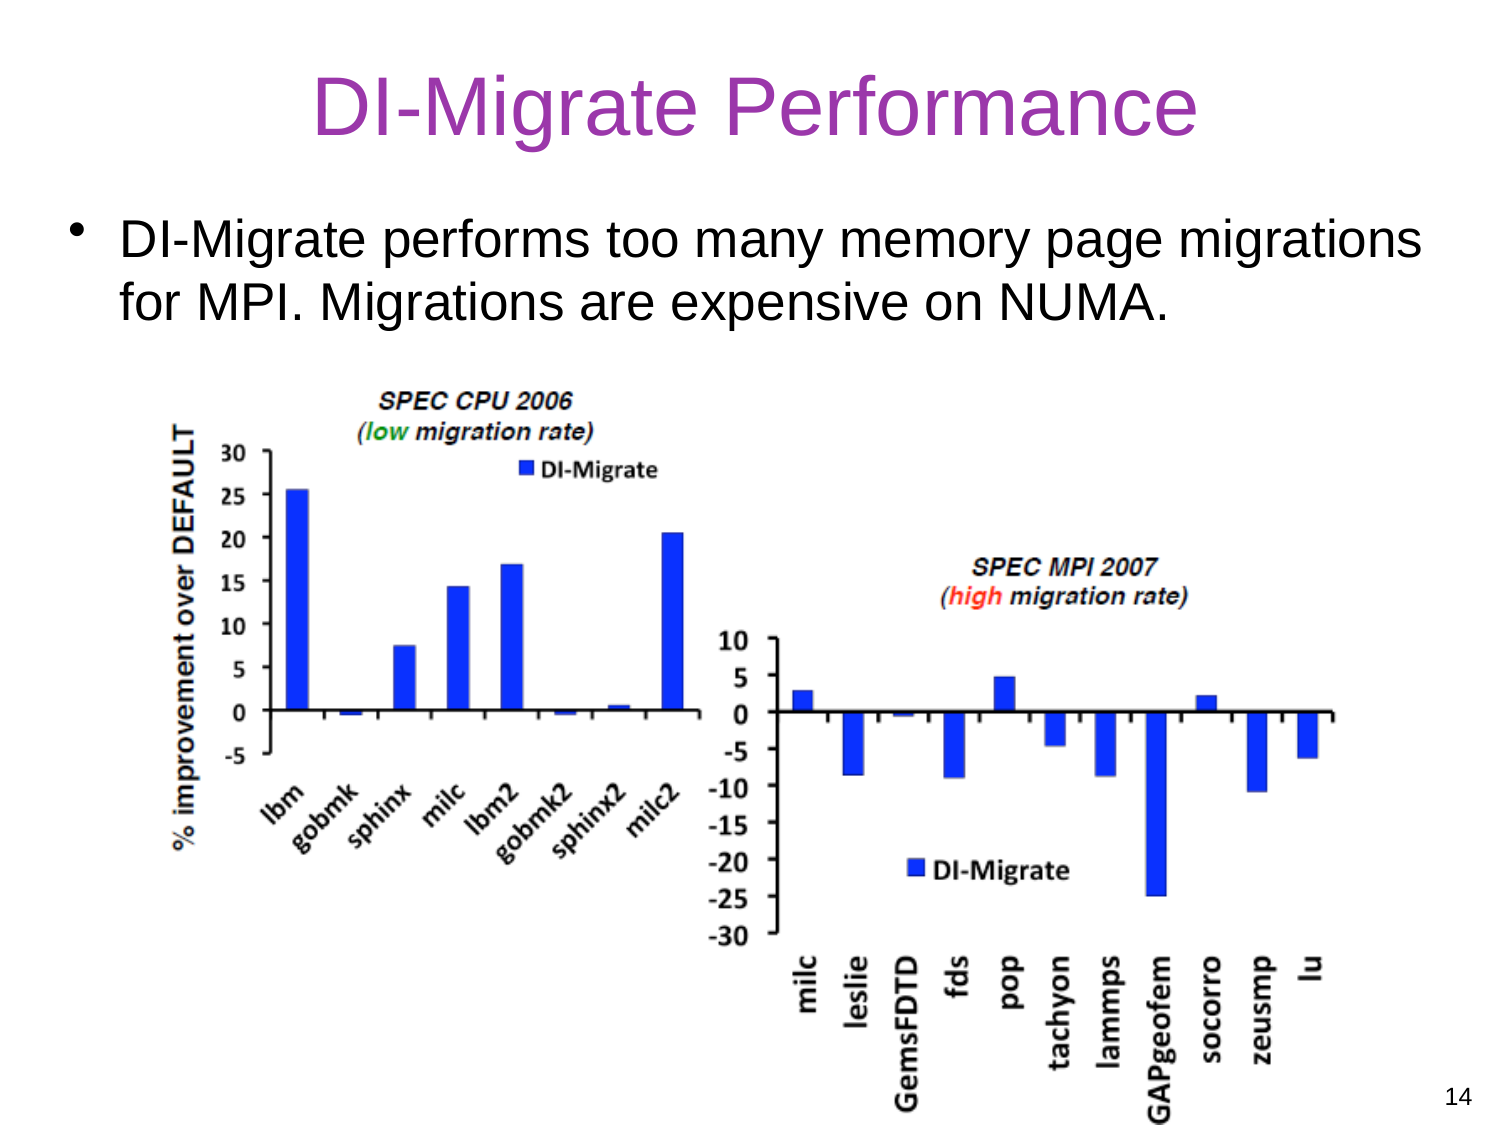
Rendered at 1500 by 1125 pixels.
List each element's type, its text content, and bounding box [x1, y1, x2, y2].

picture [162, 385, 1338, 1125]
title DI-Migrate Performance [52, 30, 1459, 174]
list DI-Migrate performs too many memory page migrations for MPI. Migrations are expensive on NUMA. [52, 196, 1459, 386]
slide_number 14 [1341, 1073, 1488, 1114]
